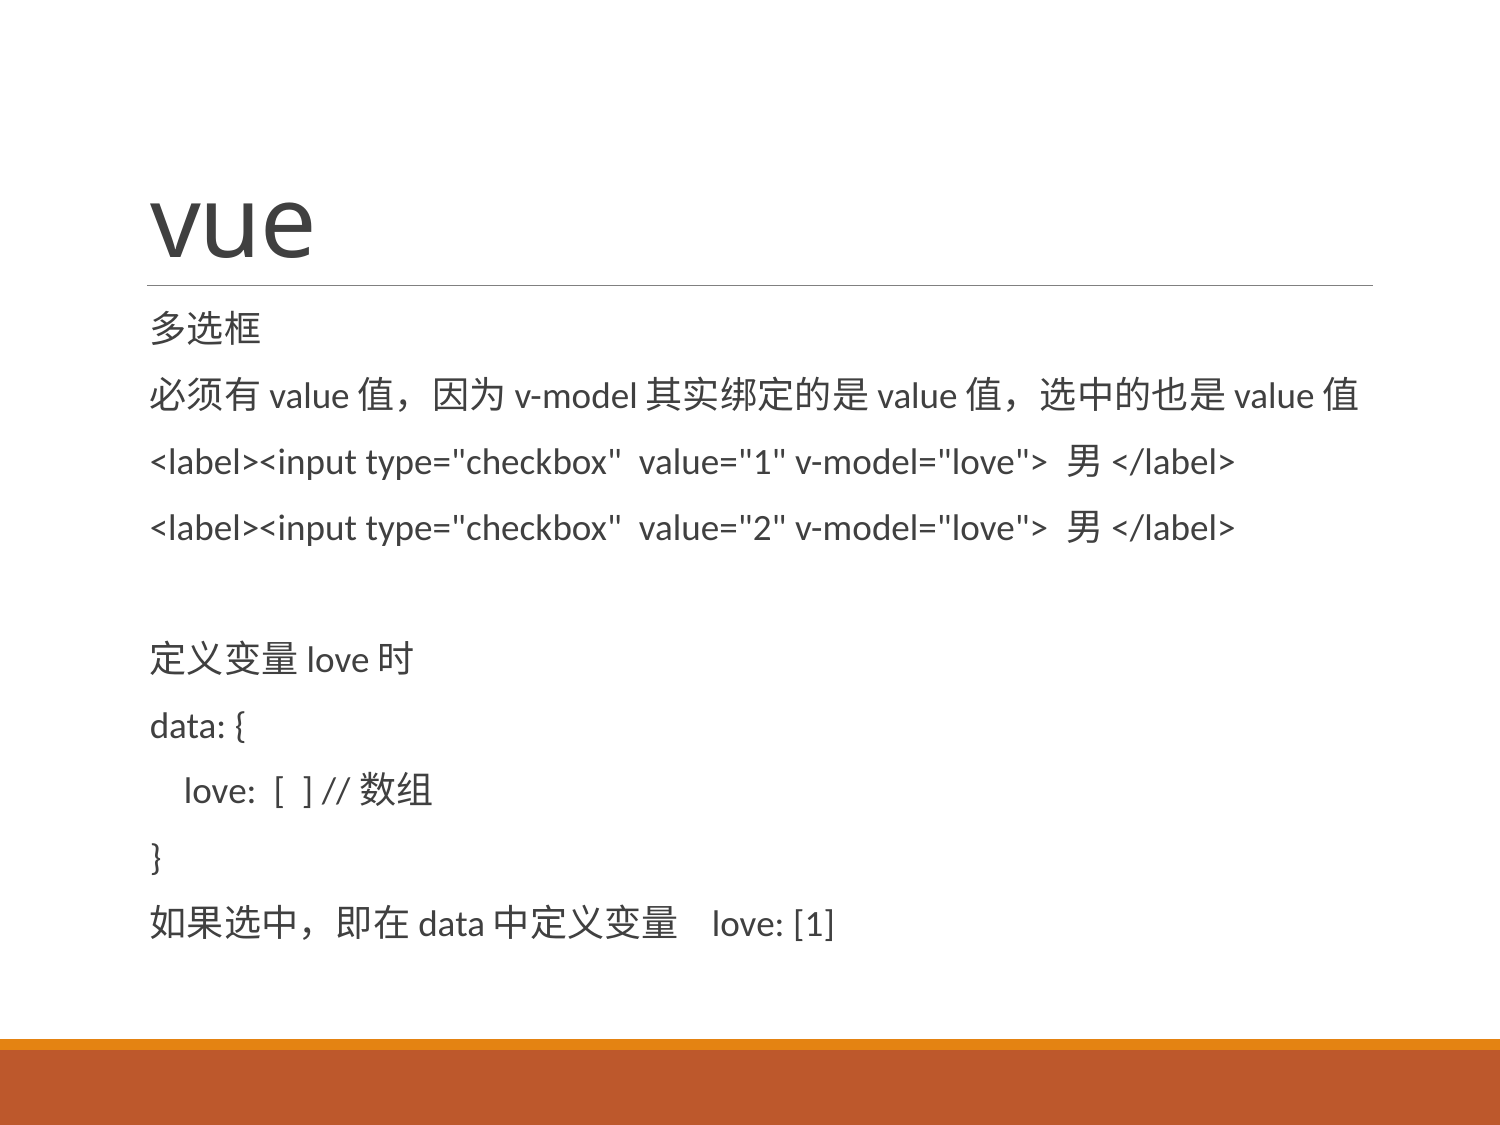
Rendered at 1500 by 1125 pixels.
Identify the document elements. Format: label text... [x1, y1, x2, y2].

list 多选框 必须有value值，因为v-model其实绑定的是value值，选中的也是value值 <label><input type="checkbox" value="1" v-model="love"> 男</label> <label><input type="checkbox" value="2" v-model="love"> 男</label> 定义变量love时 data: { love: [ ] //数组 } 如果选中，即在data中定义变量 love: [1] [135, 302, 1373, 963]
title vue [135, 47, 1373, 285]
